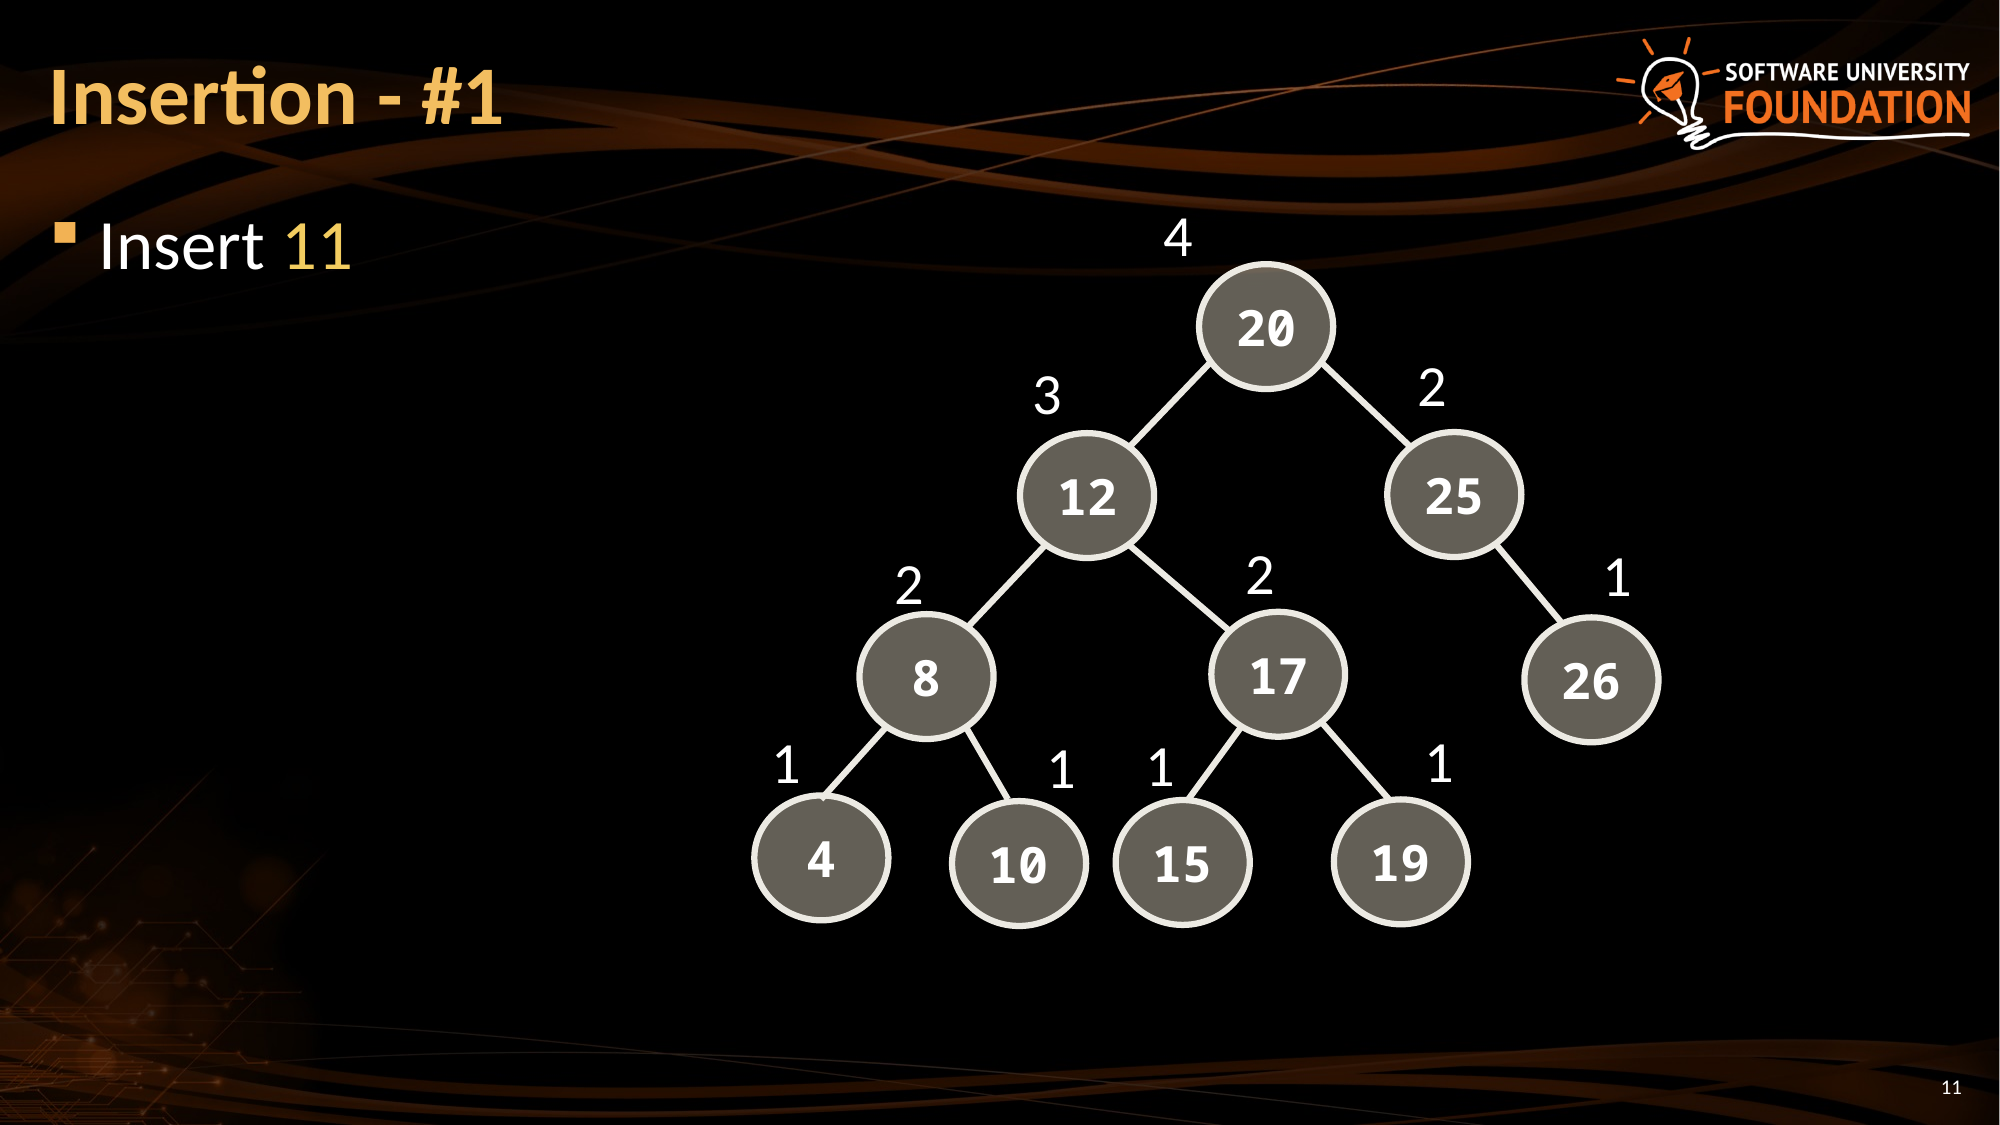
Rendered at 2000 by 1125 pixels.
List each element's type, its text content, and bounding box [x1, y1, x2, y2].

text_box 1 [1588, 530, 1651, 616]
text_box 17 [1211, 613, 1346, 737]
text_box 4 [1148, 190, 1212, 276]
text_box 8 [859, 616, 994, 740]
text_box 3 [1017, 348, 1081, 434]
text_box 4 [754, 795, 889, 921]
text_box 1 [1130, 720, 1194, 806]
text_box 26 [1524, 617, 1659, 743]
text_box 25 [1387, 432, 1522, 558]
text_box 12 [1020, 433, 1155, 559]
text_box 2 [1230, 528, 1293, 614]
text_box 1 [1031, 722, 1095, 808]
text_box 2 [1402, 340, 1484, 426]
text_box 2 [879, 538, 943, 624]
text_box 10 [952, 801, 1087, 926]
title Insertion - #1 [30, 6, 1602, 189]
text_box 15 [1115, 800, 1250, 925]
text_box 19 [1333, 799, 1468, 925]
text_box 1 [1409, 717, 1473, 802]
text_box 20 [1199, 264, 1334, 390]
picture [0, 0, 2000, 1125]
text_box 1 [756, 717, 820, 803]
list Insert 11 [31, 188, 1968, 1103]
